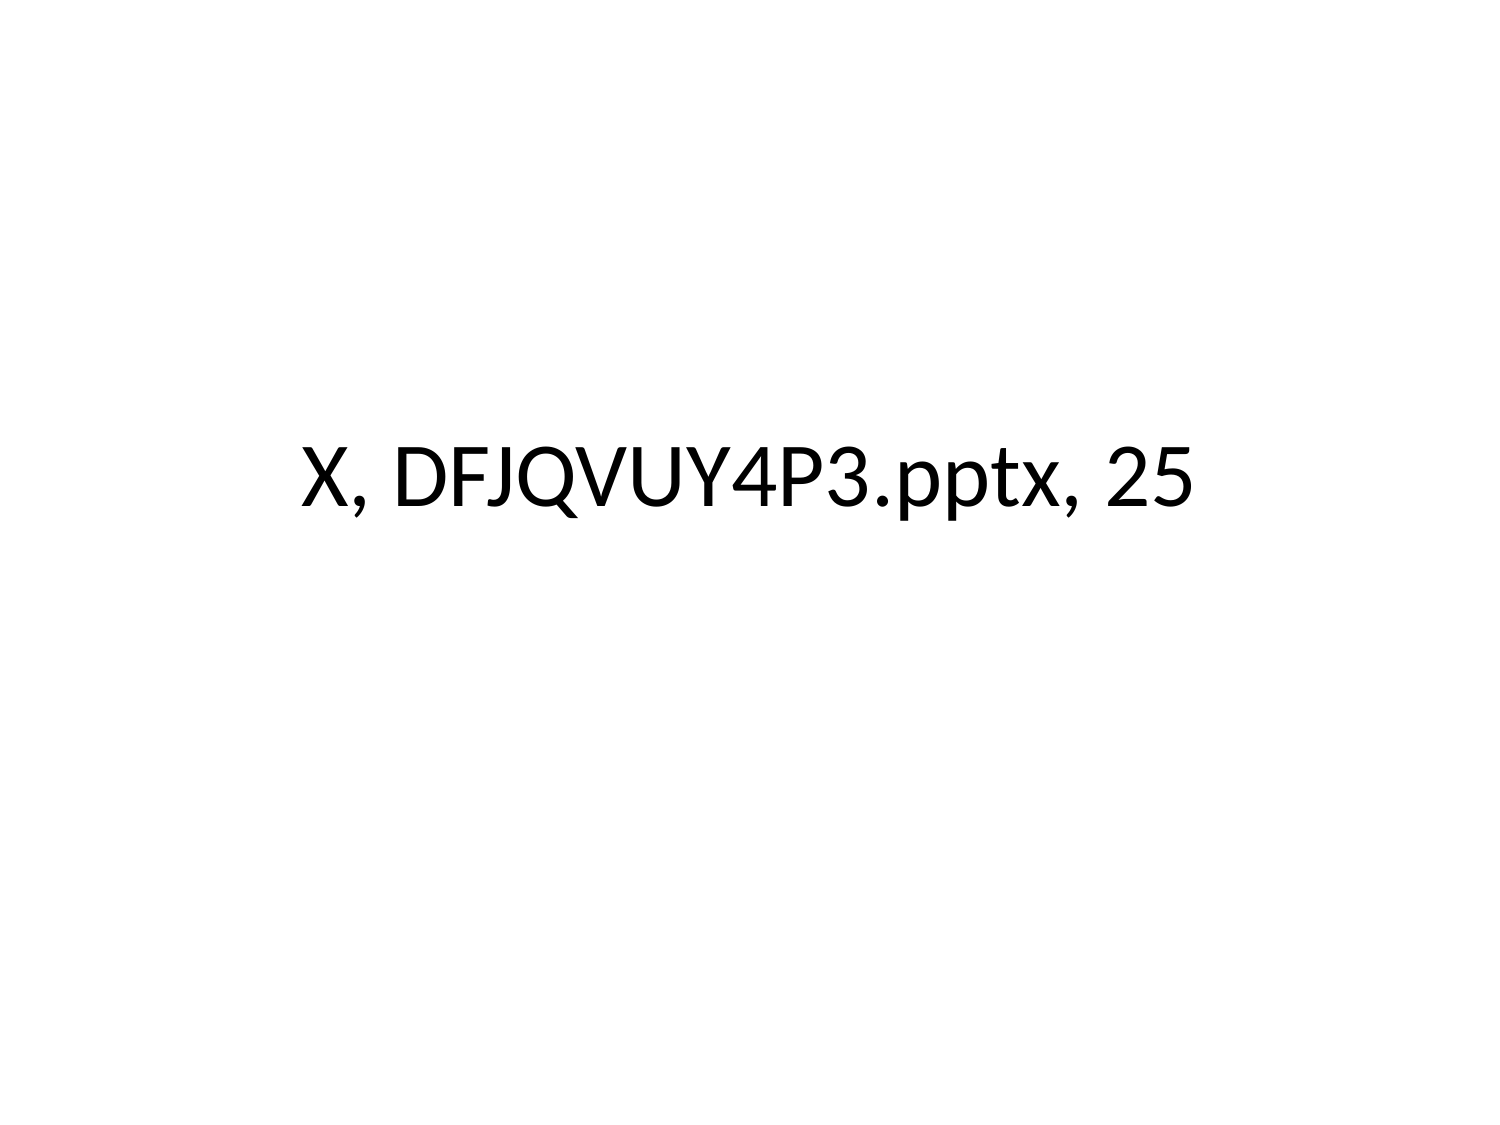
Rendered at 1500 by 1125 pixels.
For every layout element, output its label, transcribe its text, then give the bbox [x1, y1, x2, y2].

title X, DFJQVUY4P3.pptx, 25 [112, 349, 1388, 591]
